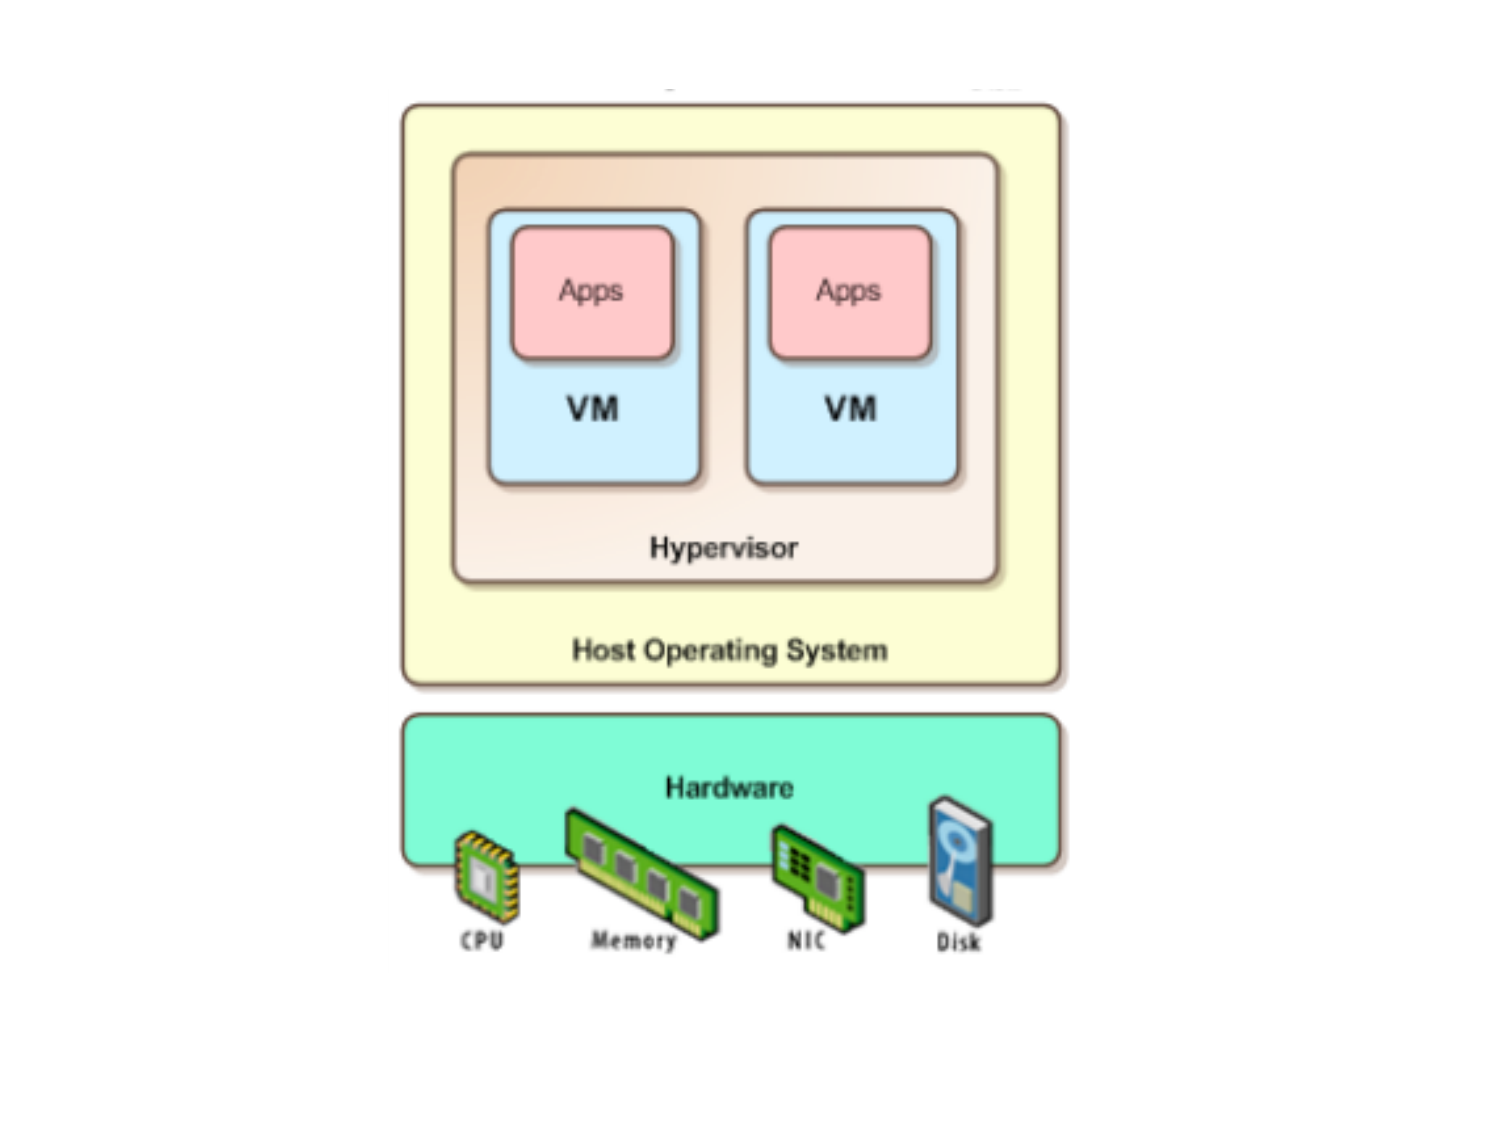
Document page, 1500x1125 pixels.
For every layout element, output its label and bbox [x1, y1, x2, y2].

picture [387, 89, 1083, 974]
